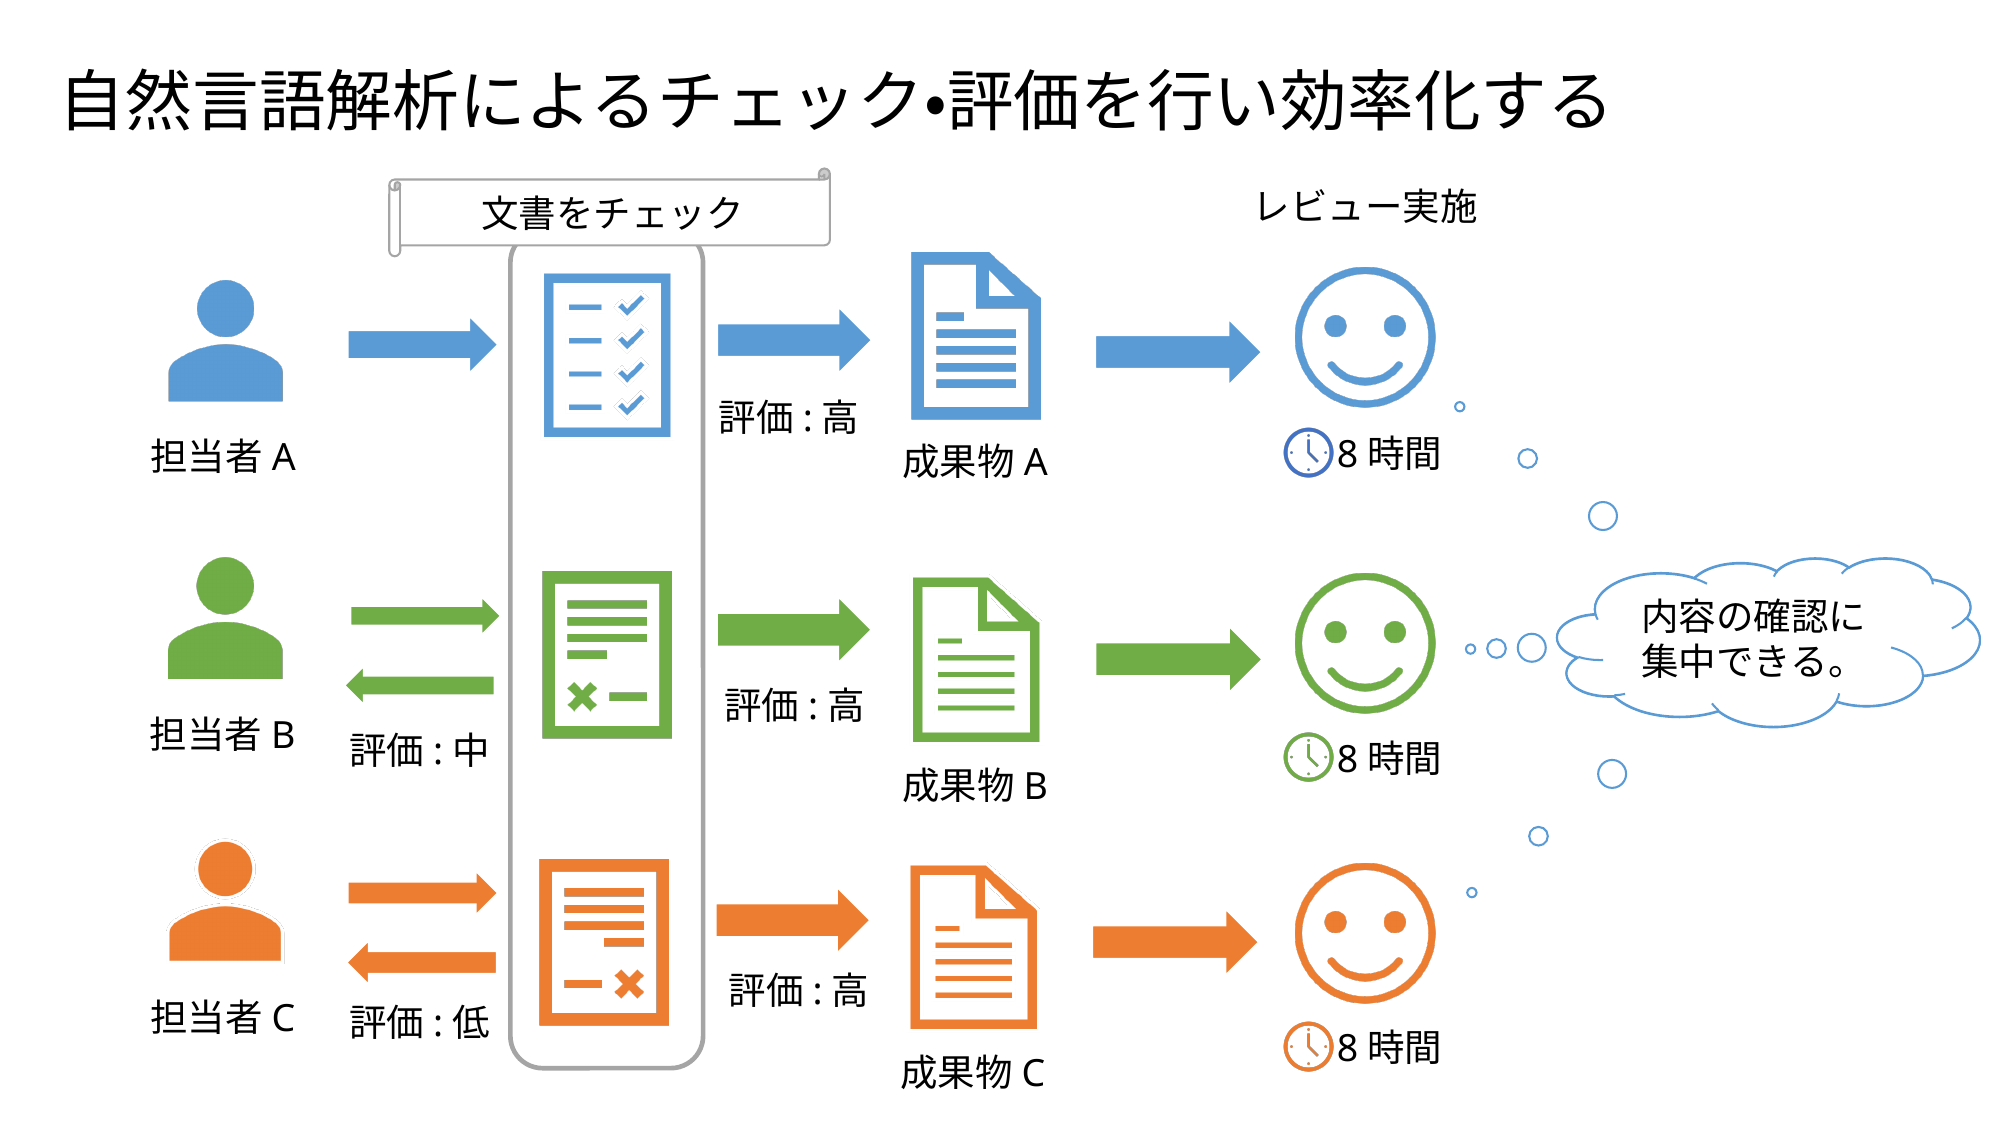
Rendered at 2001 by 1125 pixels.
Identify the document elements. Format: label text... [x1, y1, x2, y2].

text_box 内容の確認に集中できる。 [1517, 448, 1539, 469]
text_box 成果物B [887, 760, 1063, 814]
text_box [343, 934, 499, 991]
text_box 担当者B [134, 703, 311, 764]
text_box 担当者A [135, 425, 311, 486]
picture [140, 255, 311, 426]
text_box 内容の確認に集中できる。 [1516, 632, 1547, 663]
text_box [714, 591, 875, 669]
text_box [510, 1043, 704, 1070]
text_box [1277, 732, 1454, 789]
text_box [348, 591, 504, 641]
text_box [1277, 421, 1454, 484]
text_box [341, 660, 497, 711]
text_box 成果物C [885, 1048, 1061, 1102]
picture [876, 235, 1077, 436]
text_box 評価:高 [707, 386, 875, 447]
text_box 評価:中 [334, 719, 505, 780]
text_box [509, 455, 705, 554]
picture [1276, 844, 1454, 1022]
text_box 成果物A [887, 436, 1063, 490]
text_box [1092, 313, 1265, 391]
text_box 自然言語解析によるチェック・評価を行い効率化する [44, 51, 1780, 147]
text_box 評価:高 [709, 674, 876, 735]
text_box レビュー実施 [1237, 175, 1493, 236]
text_box 文書をチェック [388, 167, 831, 258]
text_box 評価:低 [334, 991, 505, 1051]
text_box [509, 755, 705, 842]
text_box [1089, 903, 1262, 981]
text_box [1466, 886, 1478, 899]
picture [504, 842, 705, 1043]
text_box 担当者C [135, 986, 311, 1047]
picture [507, 554, 707, 755]
text_box [345, 310, 502, 379]
picture [873, 847, 1074, 1048]
text_box [713, 881, 873, 959]
picture [507, 255, 707, 455]
picture [1276, 554, 1454, 732]
text_box 内容の確認に集中できる。 [1528, 825, 1549, 847]
text_box [510, 247, 704, 255]
text_box [345, 865, 502, 921]
text_box 内容の確認に集中できる。 [1587, 500, 1619, 532]
picture [876, 559, 1077, 760]
picture [139, 532, 311, 704]
text_box [715, 301, 875, 379]
picture [139, 815, 311, 987]
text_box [1277, 1022, 1454, 1078]
text_box 評価:高 [713, 959, 873, 1019]
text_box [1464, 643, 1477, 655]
text_box 内容の確認に集中できる。 [1486, 638, 1507, 659]
picture [1276, 248, 1454, 426]
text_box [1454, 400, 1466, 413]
text_box [1093, 620, 1266, 698]
text_box 内容の確認に集中できる。 [1597, 758, 1628, 789]
text_box 内容の確認に集中できる。 [1555, 557, 1981, 728]
